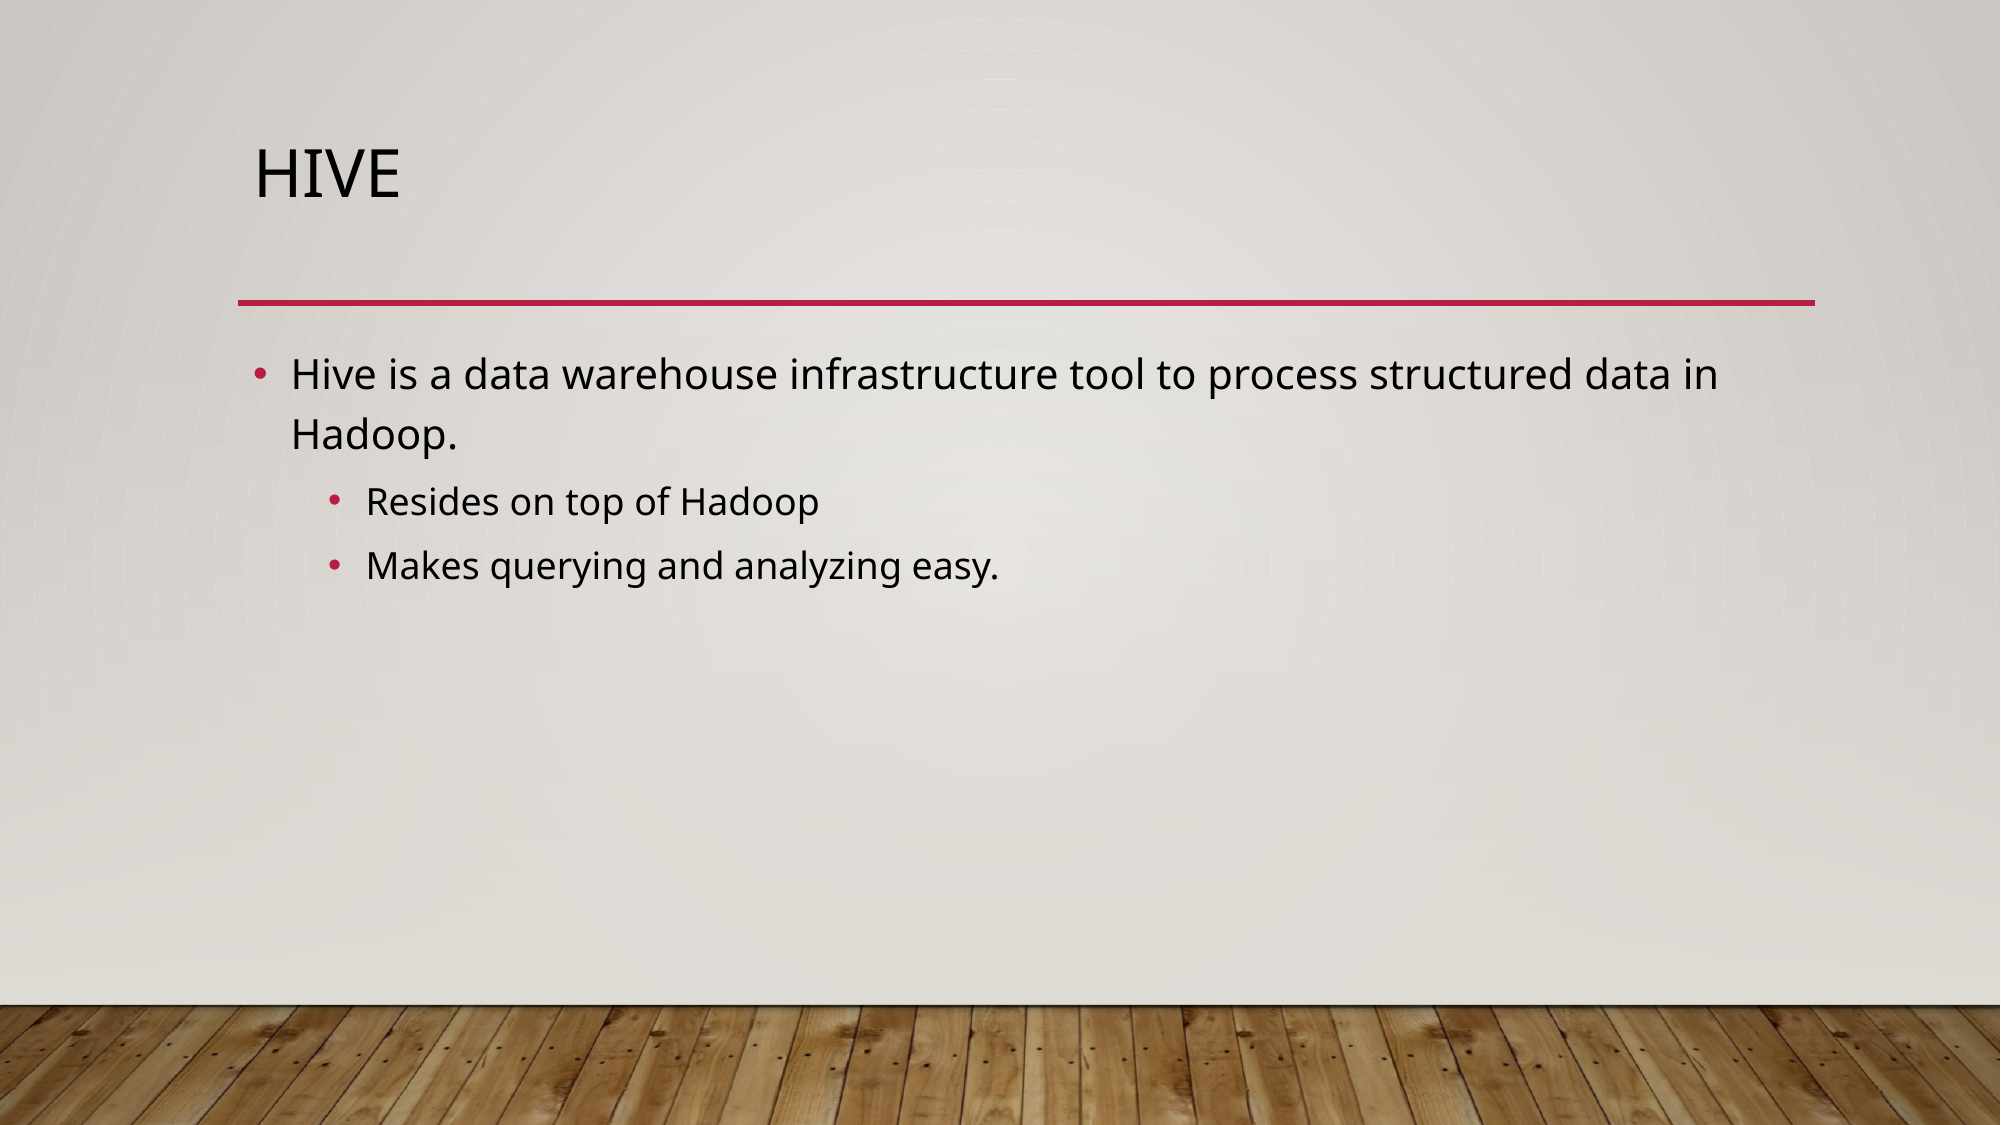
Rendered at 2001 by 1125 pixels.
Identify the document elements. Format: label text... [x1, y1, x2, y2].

list Hive is a data warehouse infrastructure tool to process structured data in Hadoop. Resides on top of Hadoop Makes querying and analyzing easy. [238, 330, 1814, 897]
picture [0, 1005, 2000, 1125]
title Hive [238, 131, 1814, 305]
